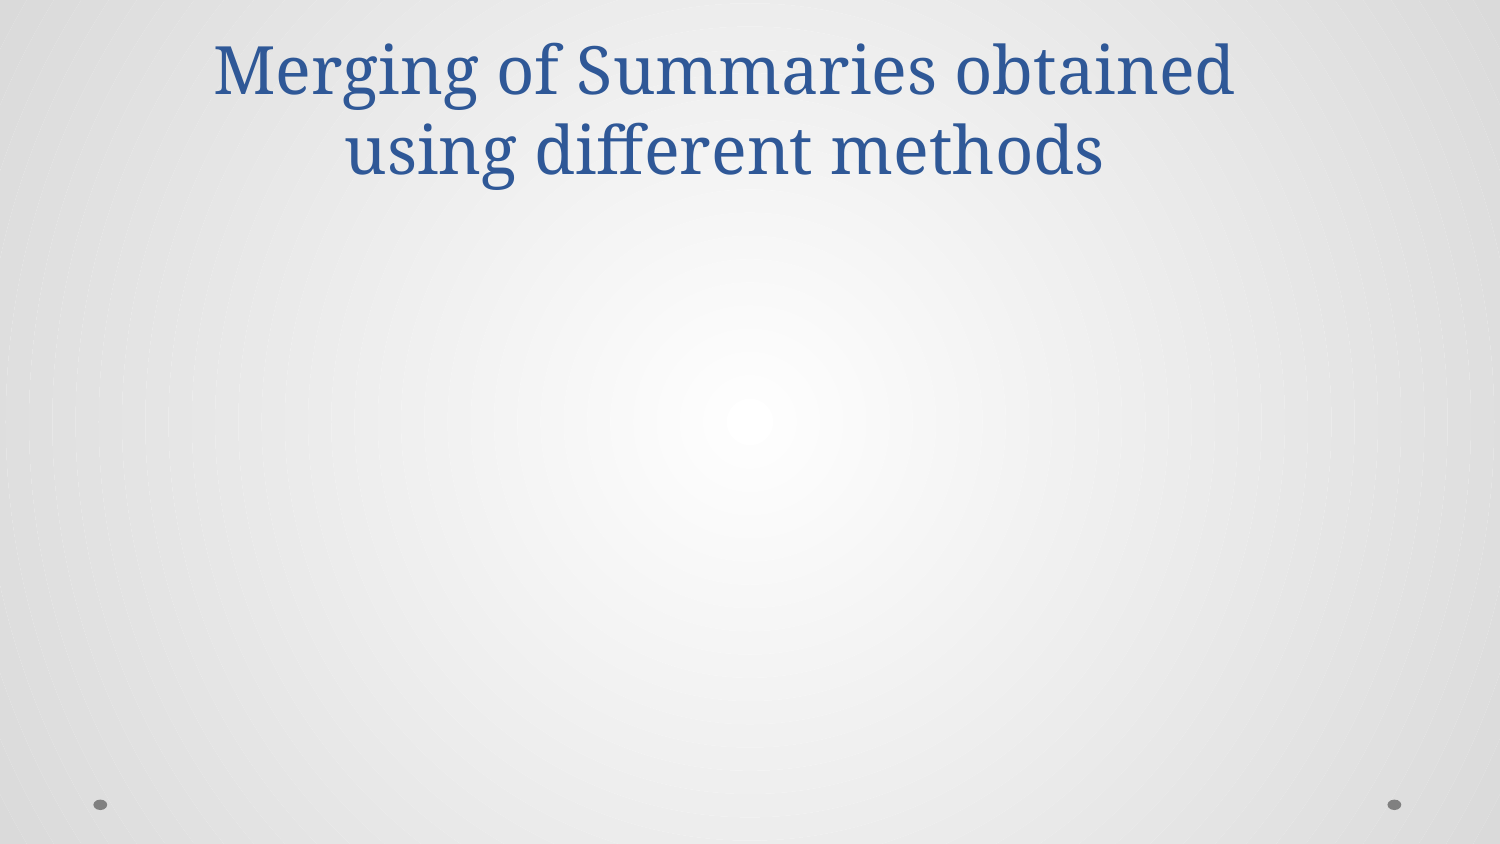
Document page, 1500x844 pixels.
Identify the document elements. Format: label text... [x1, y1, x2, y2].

text_box Merging of Summaries obtained using different methods [152, 20, 1298, 195]
